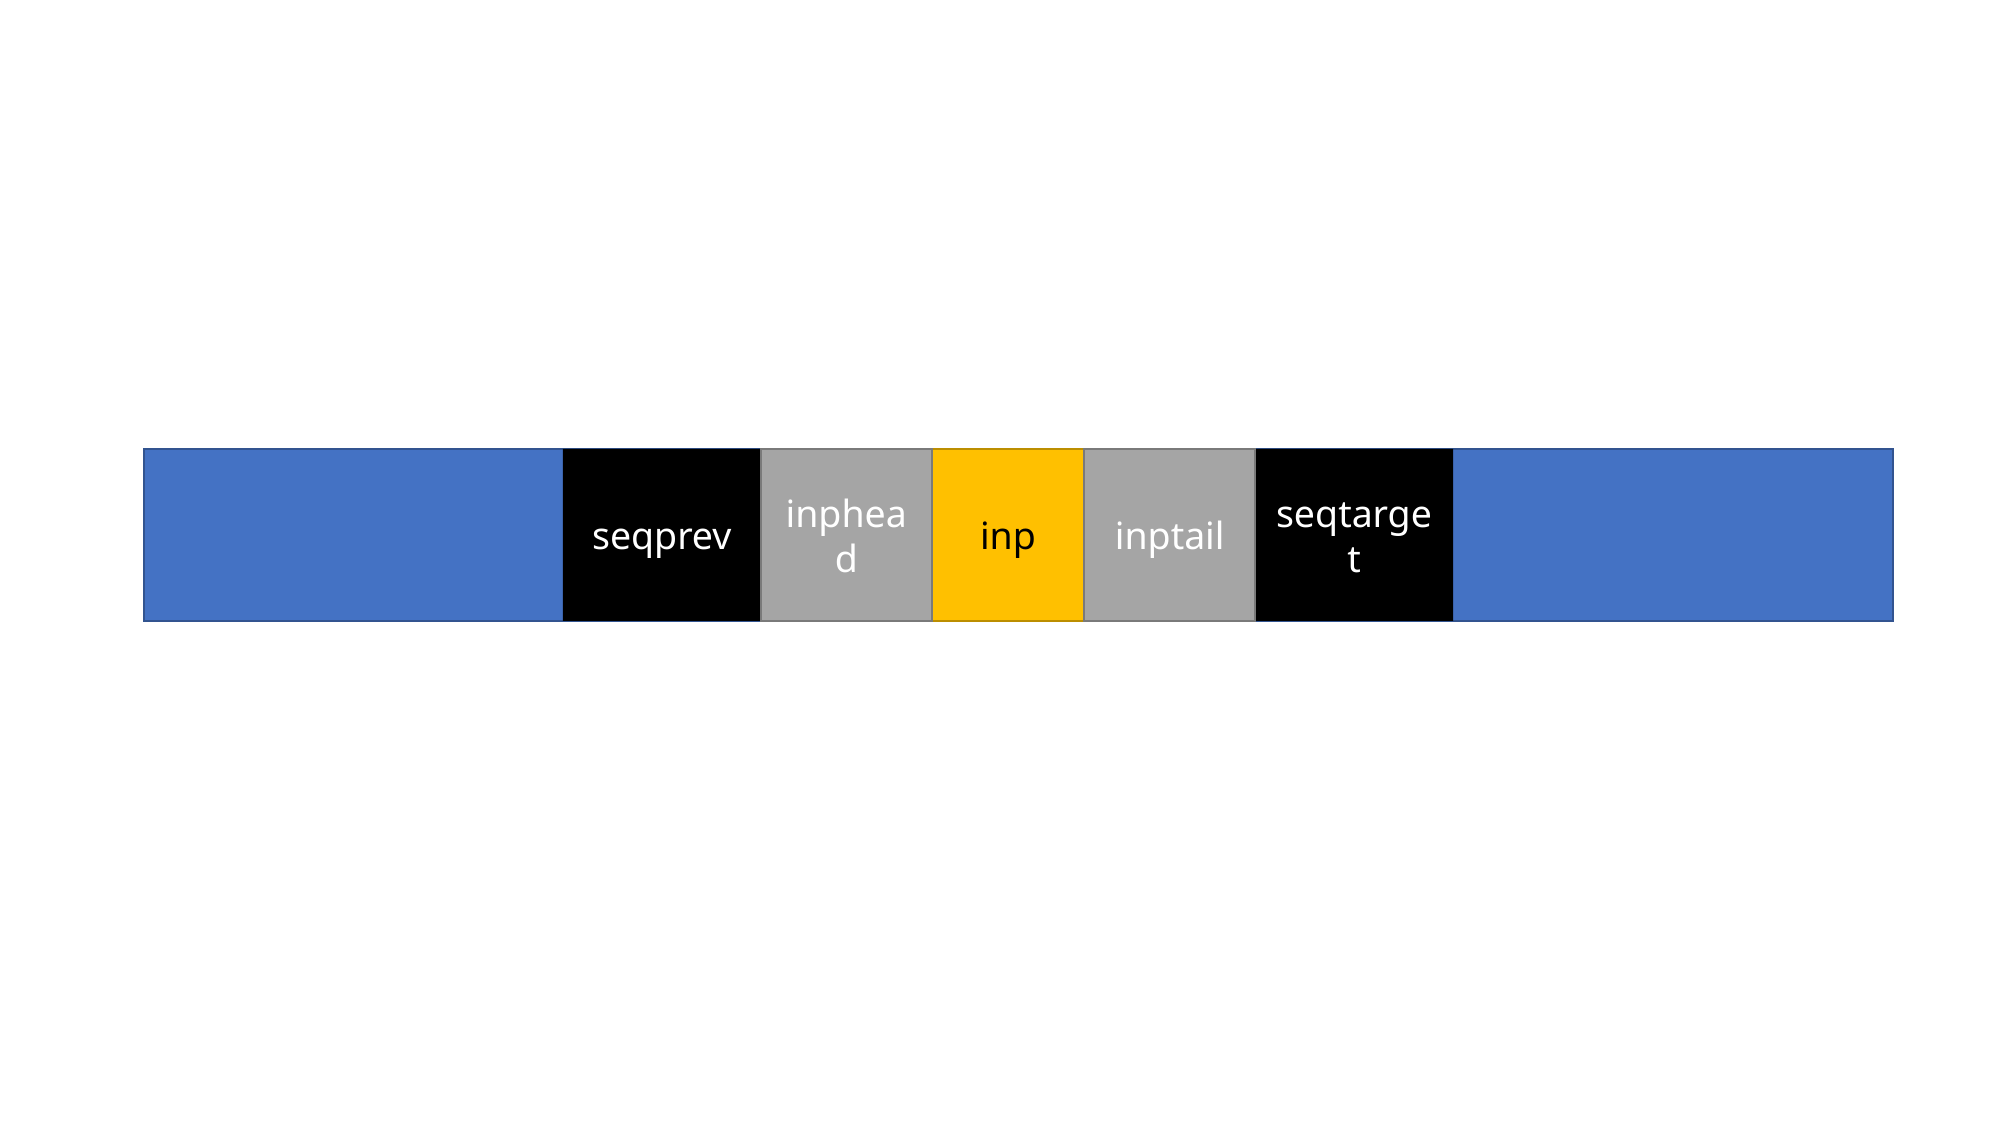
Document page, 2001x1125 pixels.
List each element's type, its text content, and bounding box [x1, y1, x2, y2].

text_box [1454, 448, 1894, 622]
text_box inptail [1083, 448, 1256, 622]
text_box [143, 448, 562, 622]
text_box inphead [760, 448, 933, 622]
text_box seqprev [562, 448, 760, 622]
text_box inp [933, 448, 1083, 622]
text_box seqtarget [1256, 448, 1454, 622]
